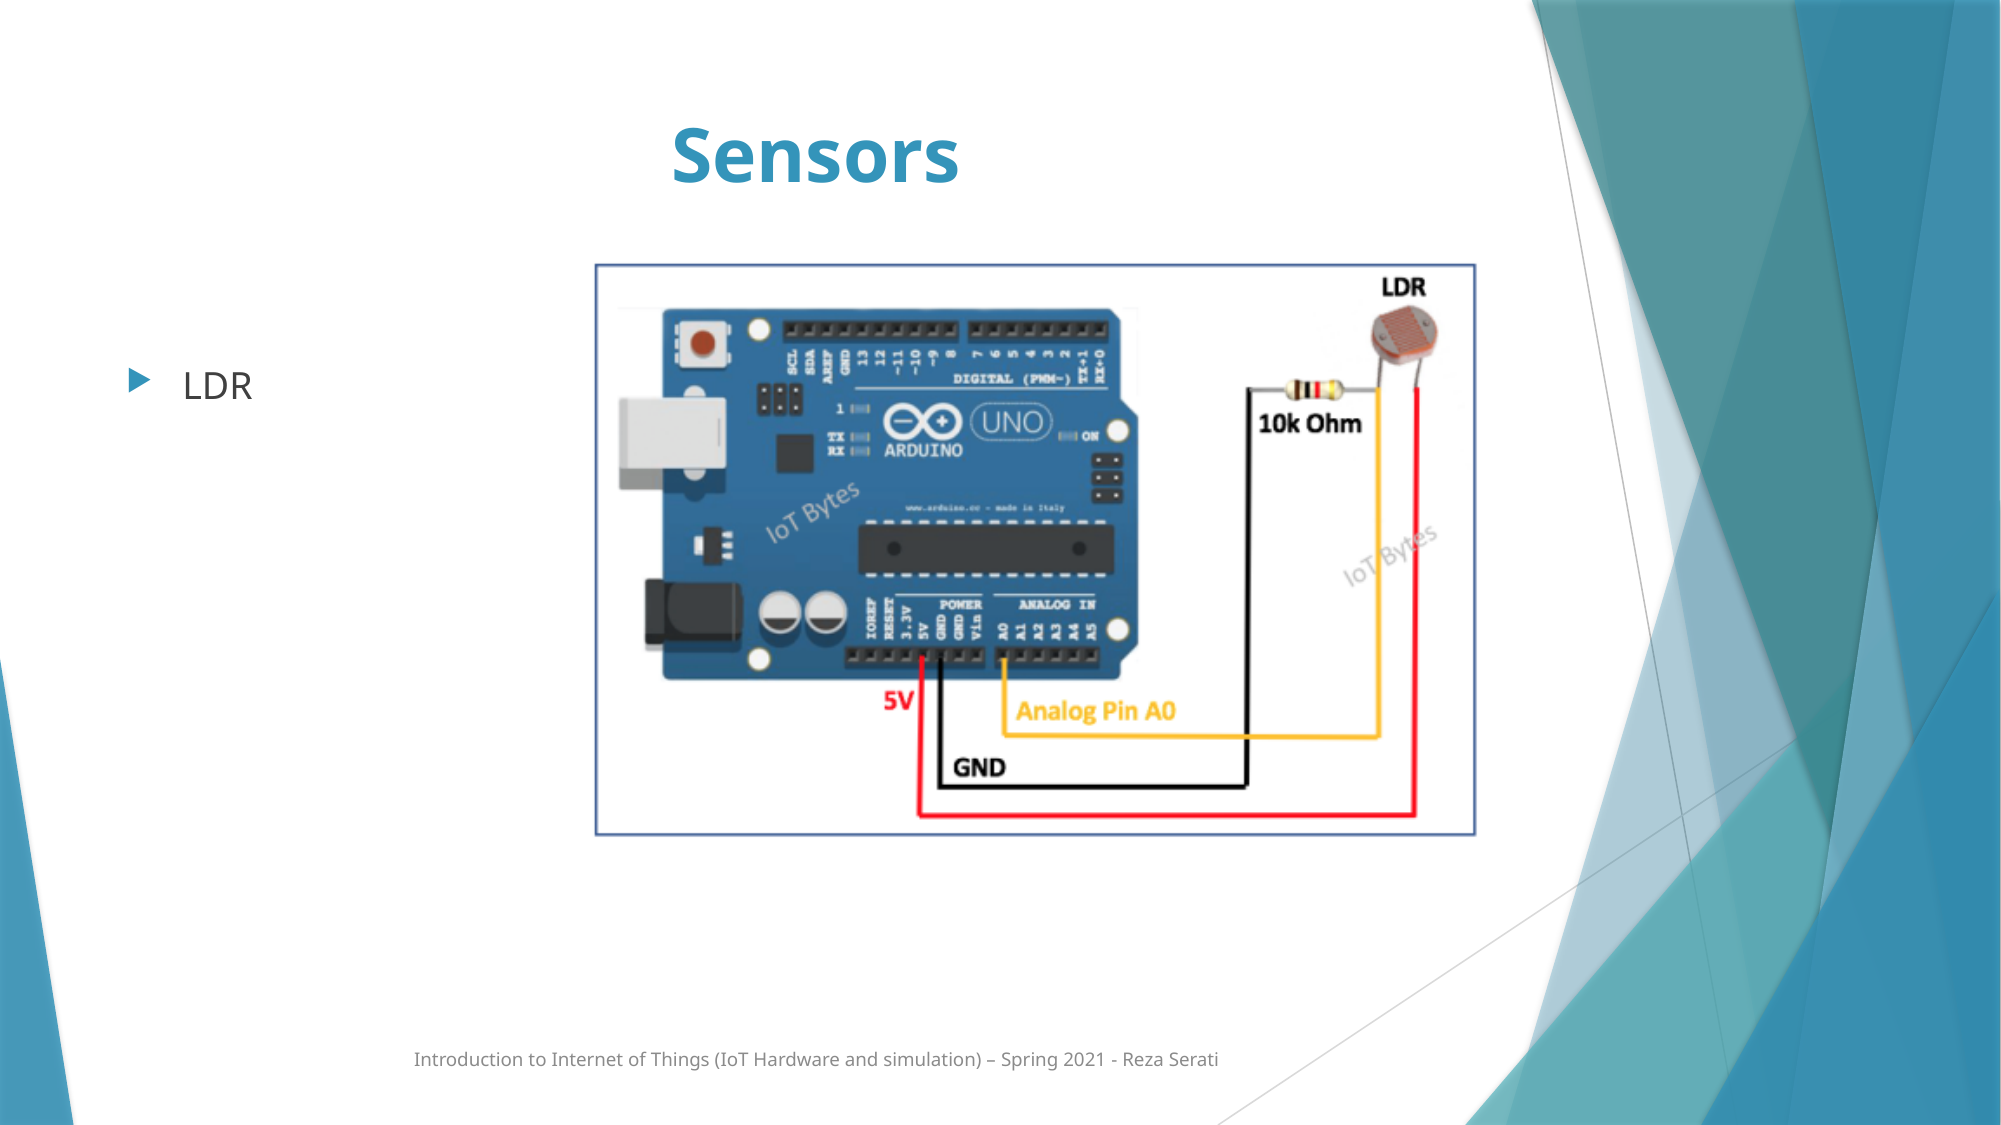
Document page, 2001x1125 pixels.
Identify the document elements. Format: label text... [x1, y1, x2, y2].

footer Introduction to Internet of Things (IoT Hardware and simulation) – Spring 2021 - Reza Serati [299, 1028, 1333, 1089]
title Sensors [111, 99, 1522, 317]
picture [590, 256, 1485, 845]
list LDR [111, 354, 1522, 992]
